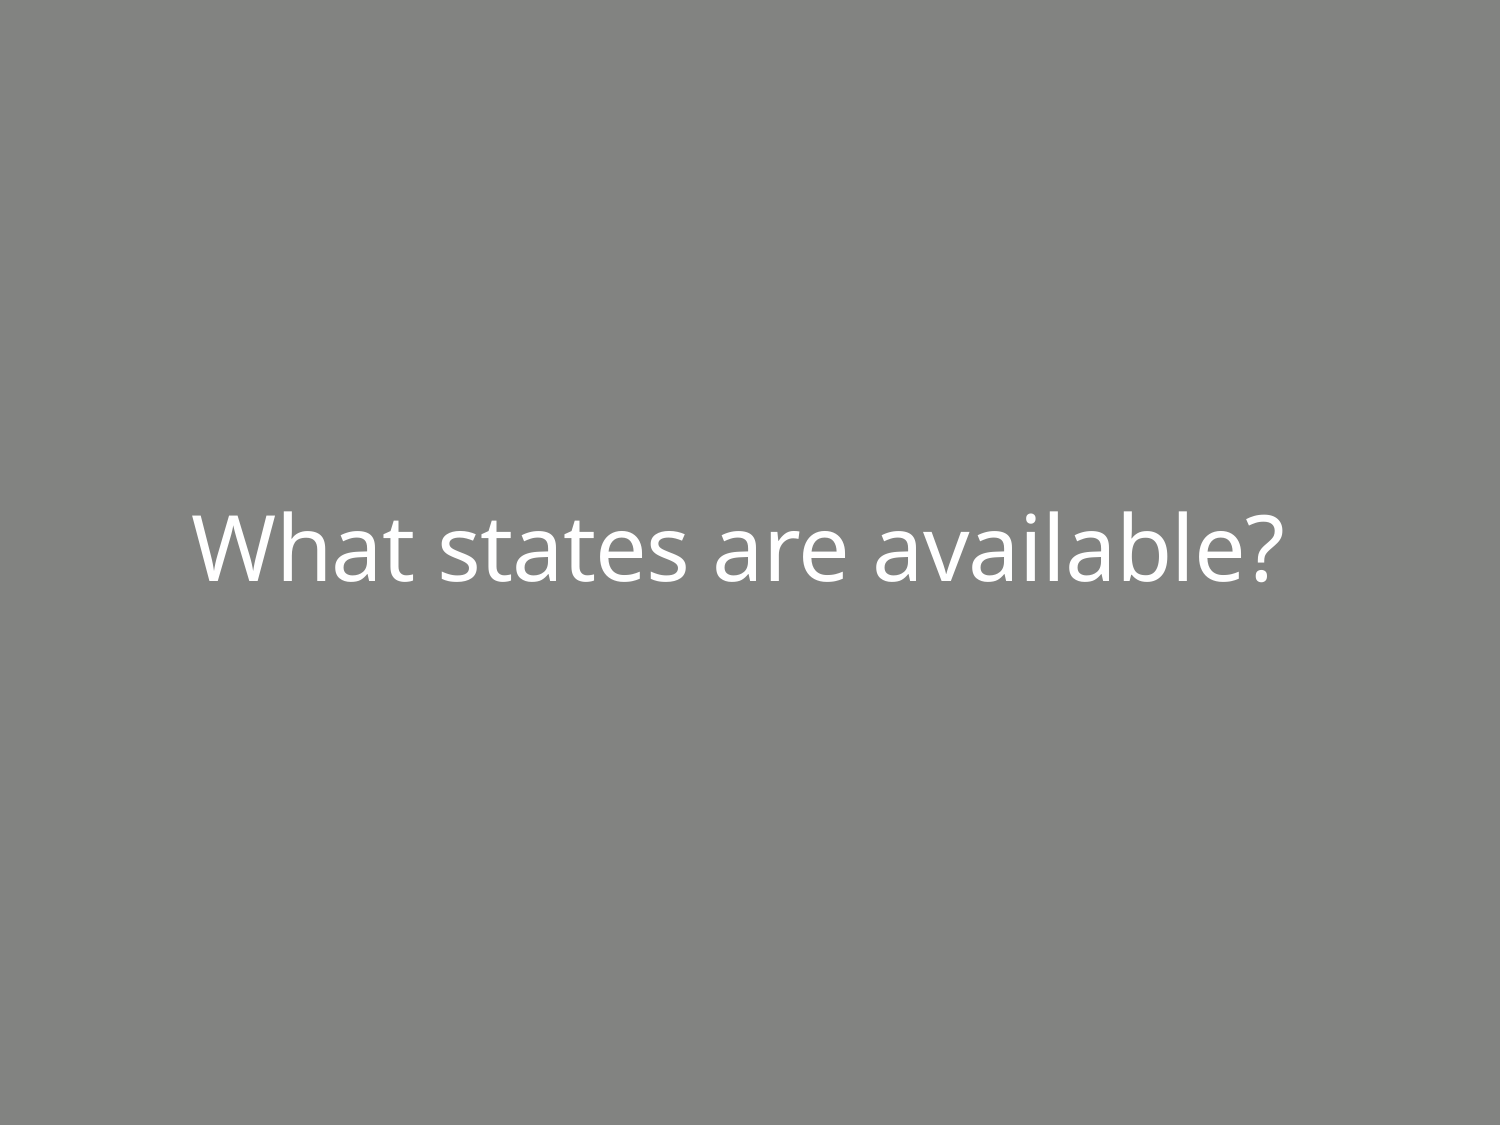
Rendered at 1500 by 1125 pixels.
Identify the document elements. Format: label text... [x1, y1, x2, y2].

title What states are available? [125, 249, 1375, 600]
